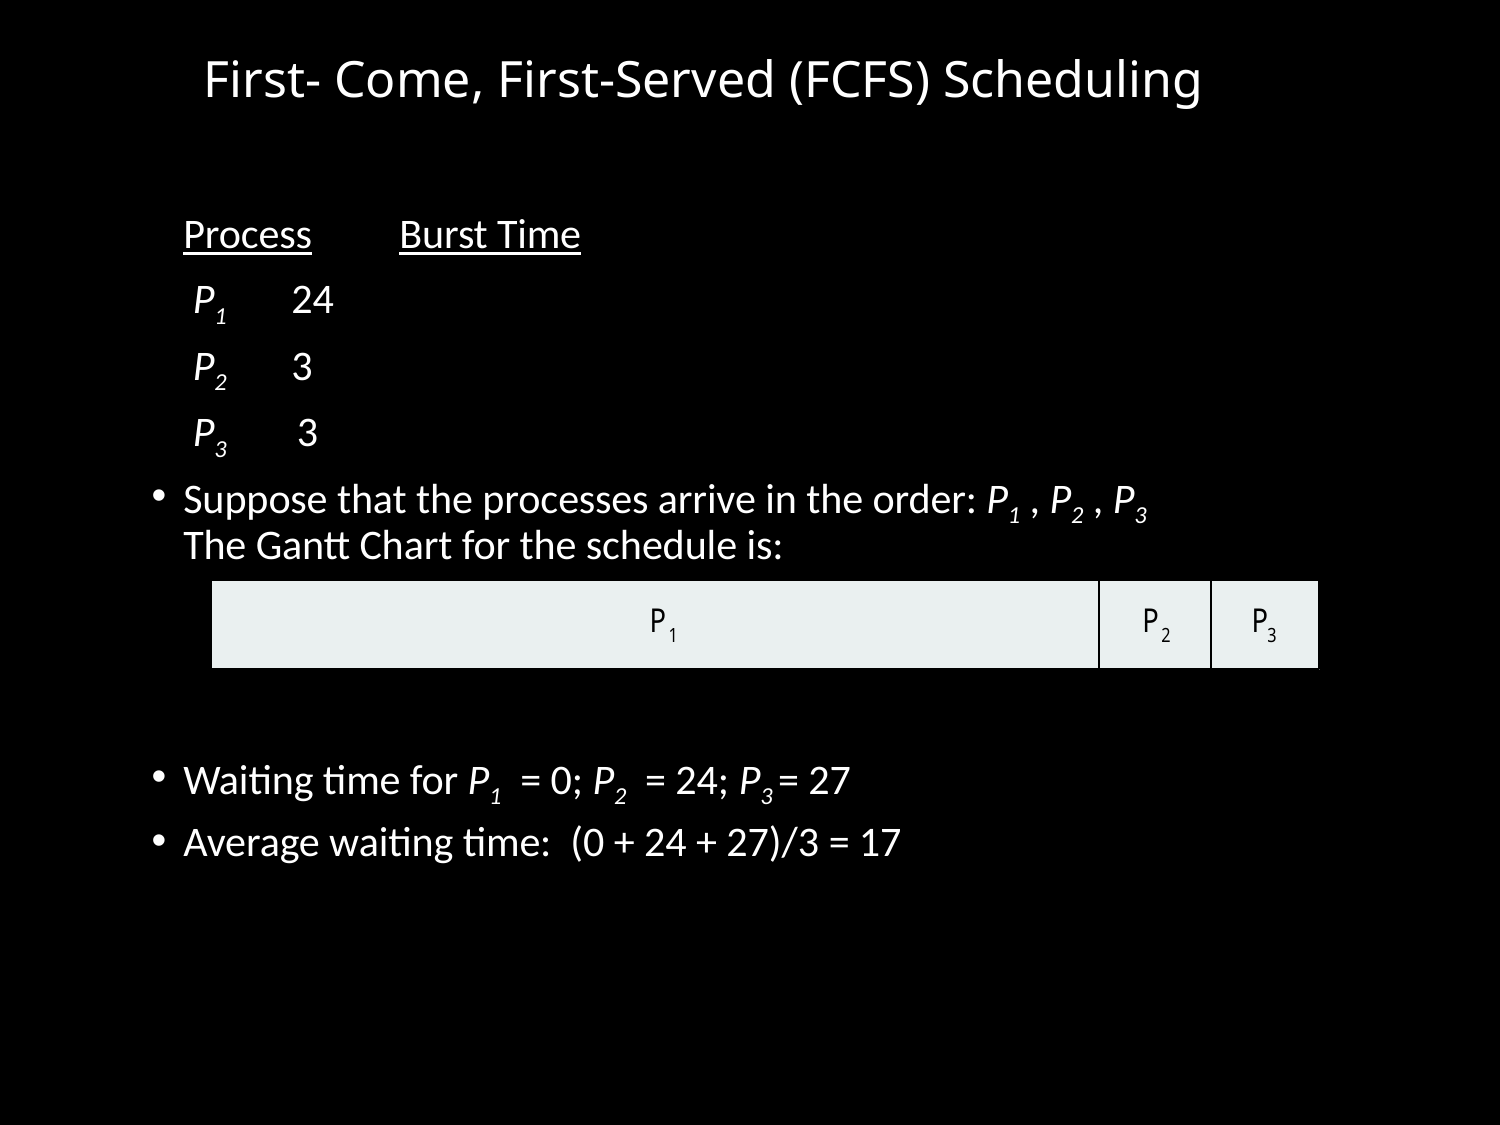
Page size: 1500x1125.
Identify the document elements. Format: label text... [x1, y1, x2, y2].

picture [192, 570, 1334, 703]
list Process Burst Time P1 24 P2 3 P3 3 Suppose that the processes arrive in the order: P1 , P2 , P3 The Gantt Chart for the schedule is: Waiting time for P1 = 0; P2 = 24; P3 = 27 Average waiting time: (0 + 24 + 27)/3 = 17 [136, 205, 1378, 881]
title First- Come, First-Served (FCFS) Scheduling [188, 43, 1500, 119]
